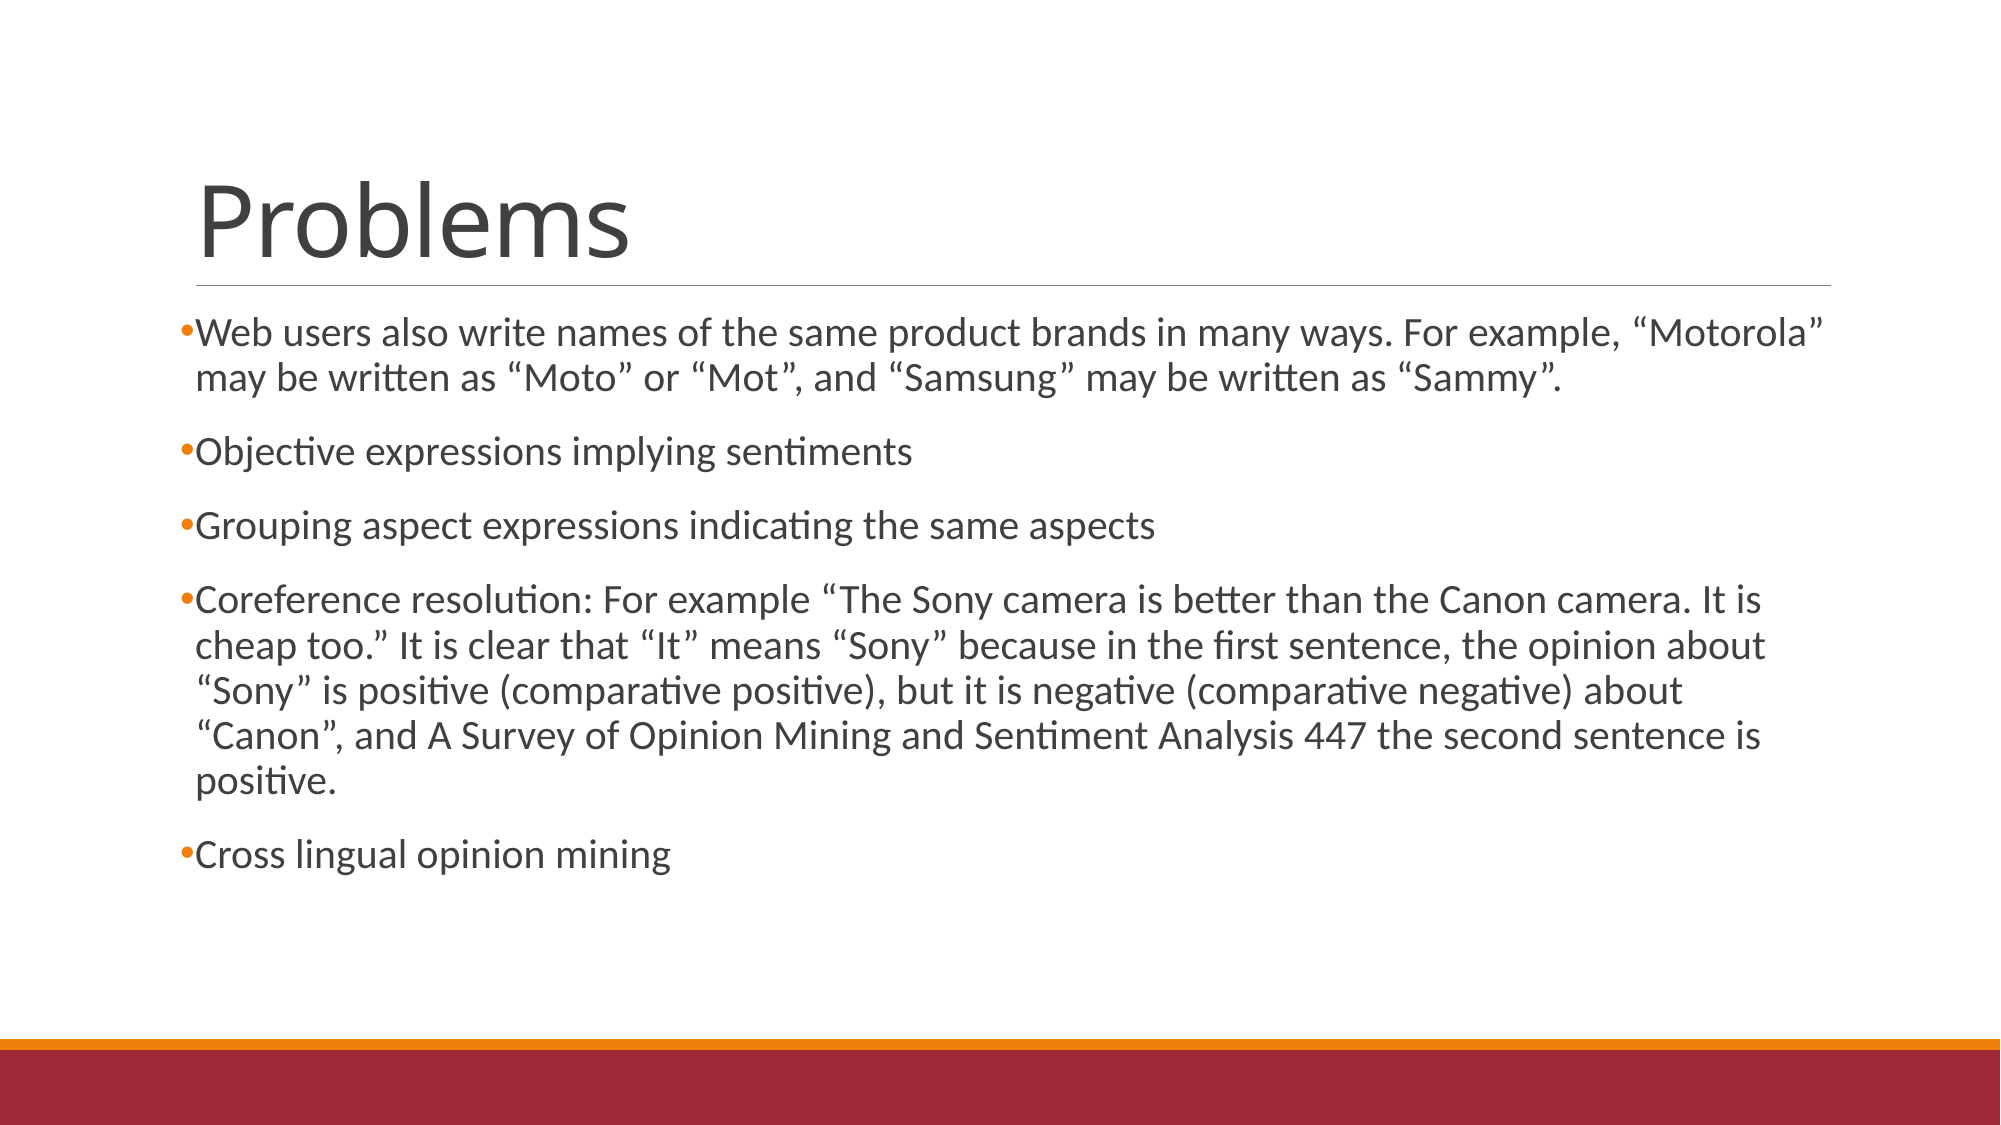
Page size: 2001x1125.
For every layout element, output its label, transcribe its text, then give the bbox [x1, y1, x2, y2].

title Problems [180, 47, 1830, 285]
list Web users also write names of the same product brands in many ways. For example, “Motorola” may be written as “Moto” or “Mot”, and “Samsung” may be written as “Sammy”. Objective expressions implying sentiments Grouping aspect expressions indicating the same aspects Coreference resolution: For example “The Sony camera is better than the Canon camera. It is cheap too.” It is clear that “It” means “Sony” because in the first sentence, the opinion about “Sony” is positive (comparative positive), but it is negative (comparative negative) about “Canon”, and A Survey of Opinion Mining and Sentiment Analysis 447 the second sentence is positive. Cross lingual opinion mining [180, 302, 1830, 963]
